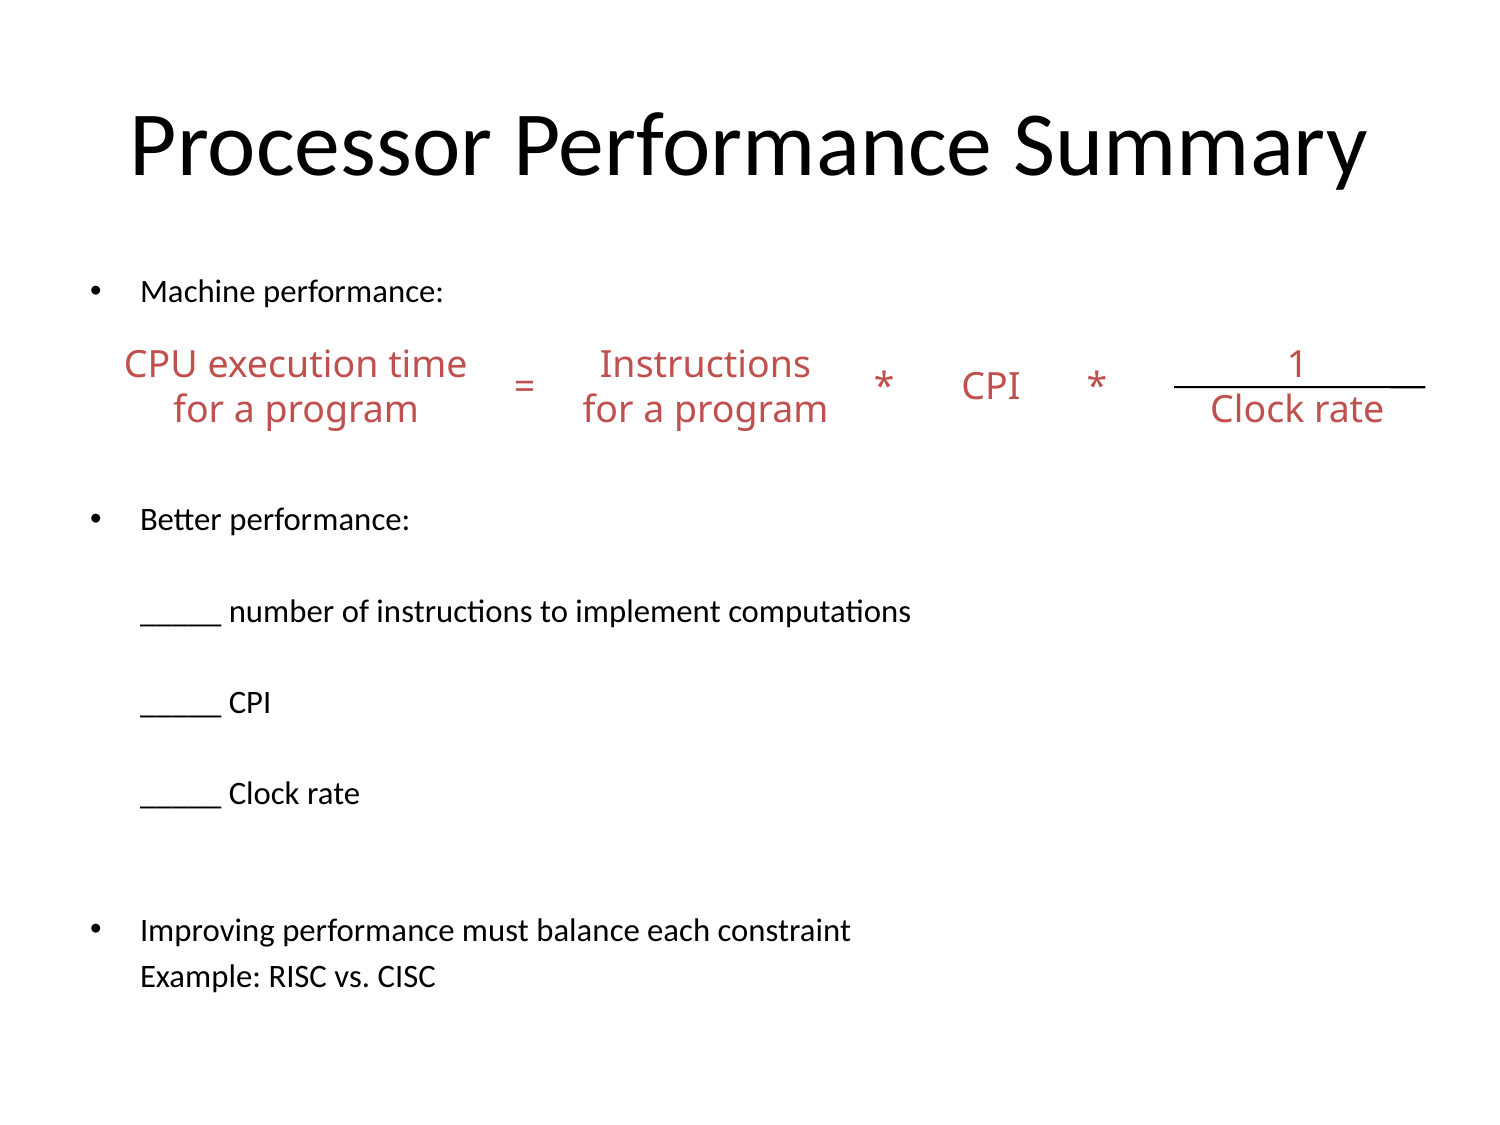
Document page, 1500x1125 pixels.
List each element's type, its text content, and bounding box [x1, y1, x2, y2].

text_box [114, 332, 1426, 438]
title Processor Performance Summary [75, 45, 1425, 233]
list Machine performance: Better performance: _____ number of instructions to implement computations _____ CPI _____ Clock rate Improving performance must balance each constraint Example: RISC vs. CISC [75, 262, 1425, 1005]
